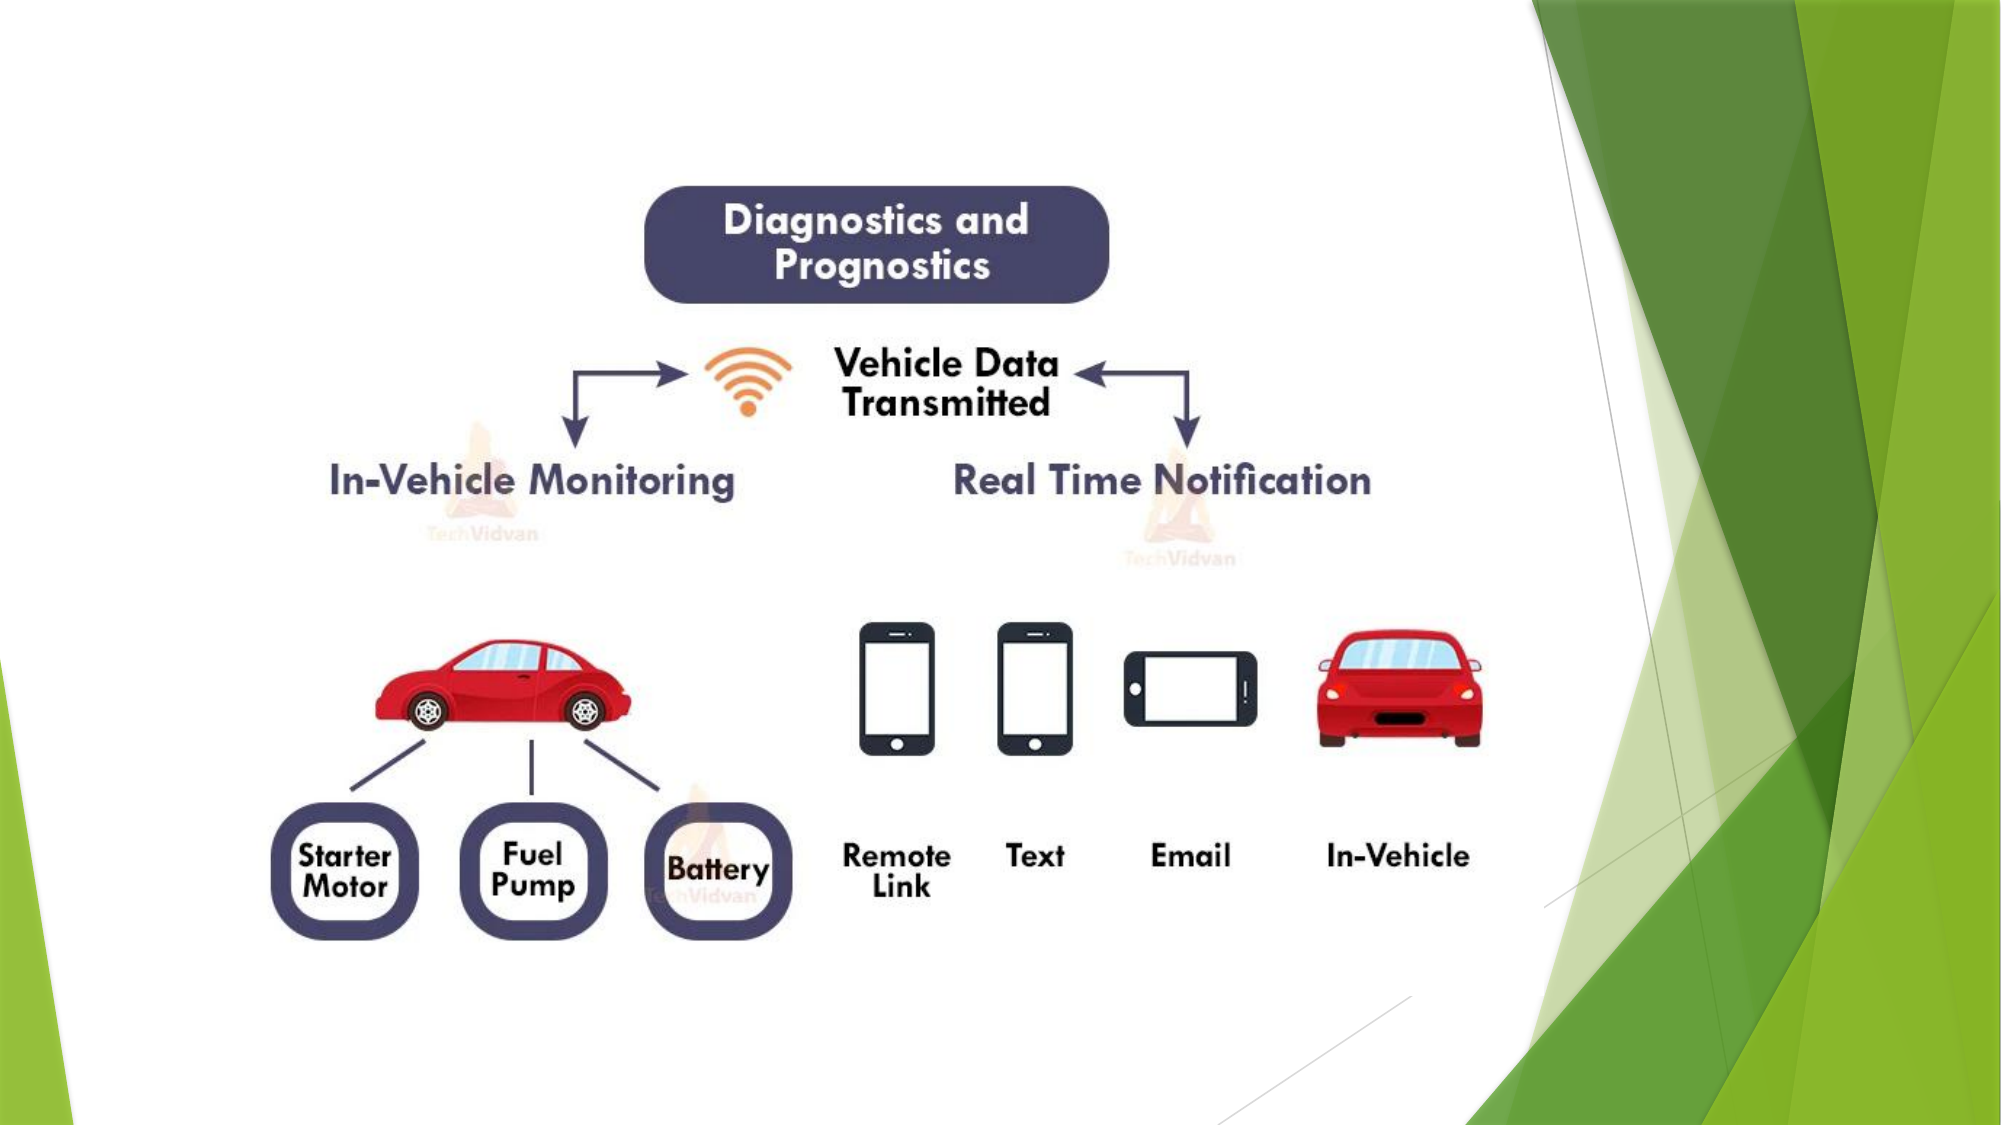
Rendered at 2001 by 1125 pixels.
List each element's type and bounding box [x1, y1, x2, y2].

picture [209, 128, 1544, 997]
